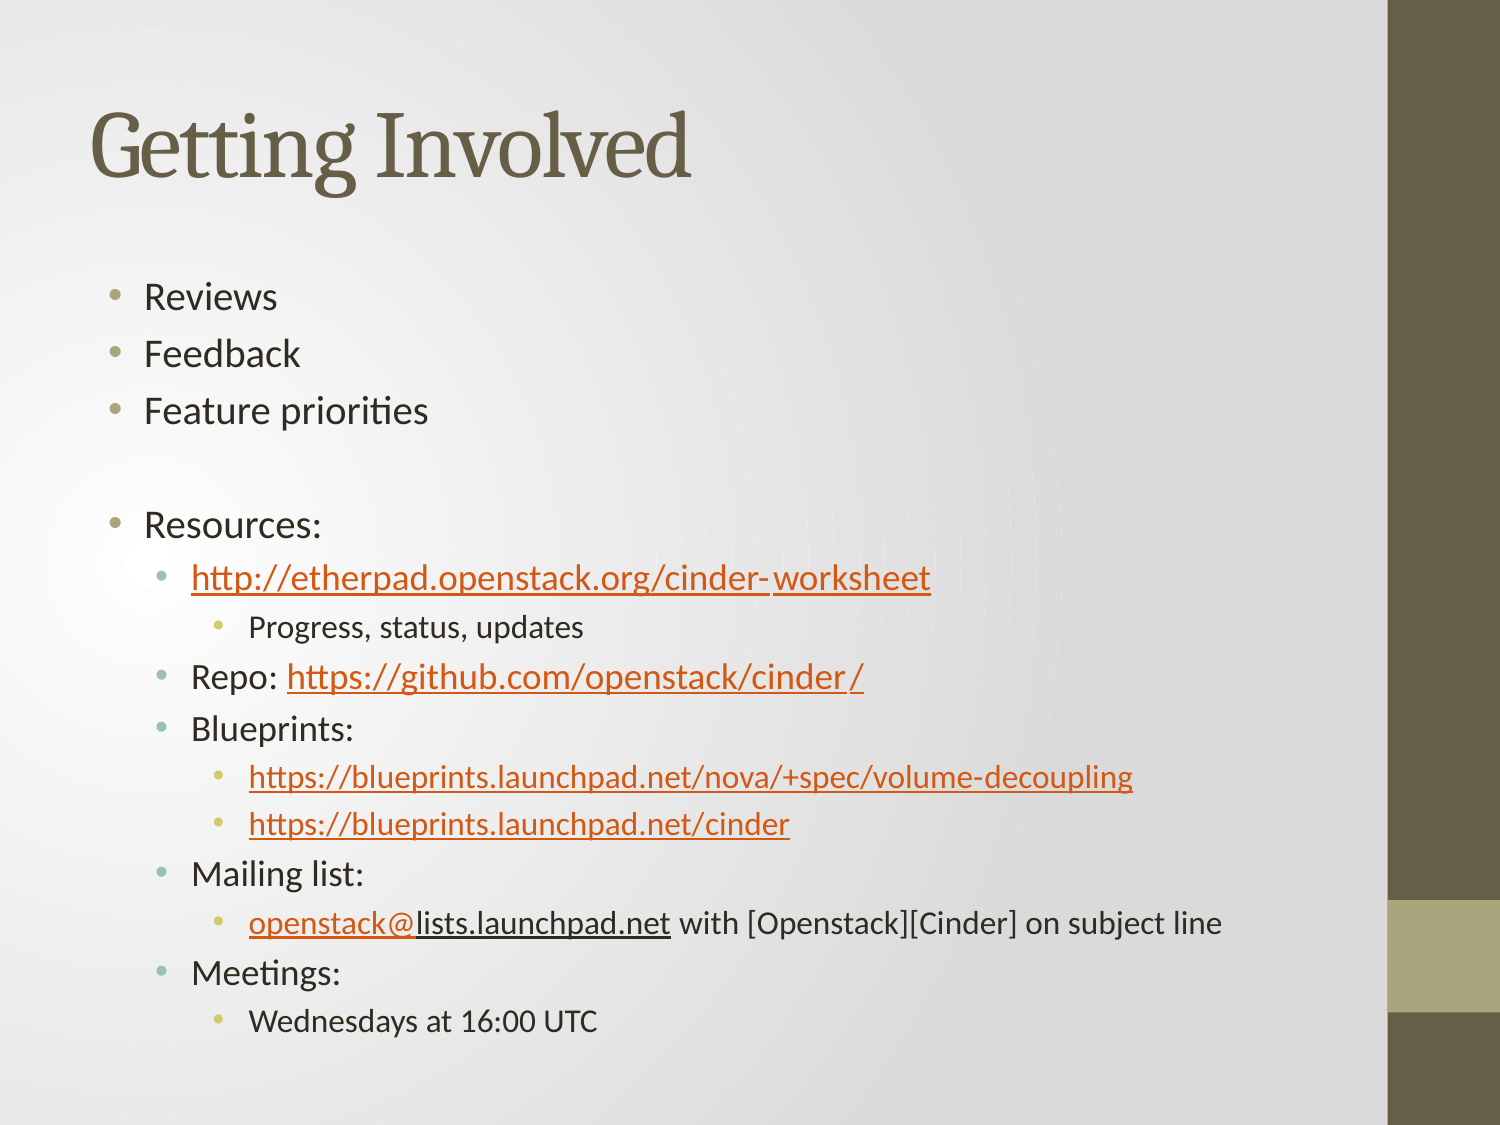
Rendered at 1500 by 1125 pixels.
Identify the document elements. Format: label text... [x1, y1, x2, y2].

title Getting Involved [75, 45, 1325, 233]
list Reviews Feedback Feature priorities Resources: http://etherpad.openstack.org/cinder-worksheet Progress, status, updates Repo: https://github.com/openstack/cinder/ Blueprints: https://blueprints.launchpad.net/nova/+spec/volume-decoupling https://blueprints.launchpad.net/cinder Mailing list: openstack@lists.launchpad.net with [Openstack][Cinder] on subject line Meetings: Wednesdays at 16:00 UTC [75, 262, 1325, 1050]
